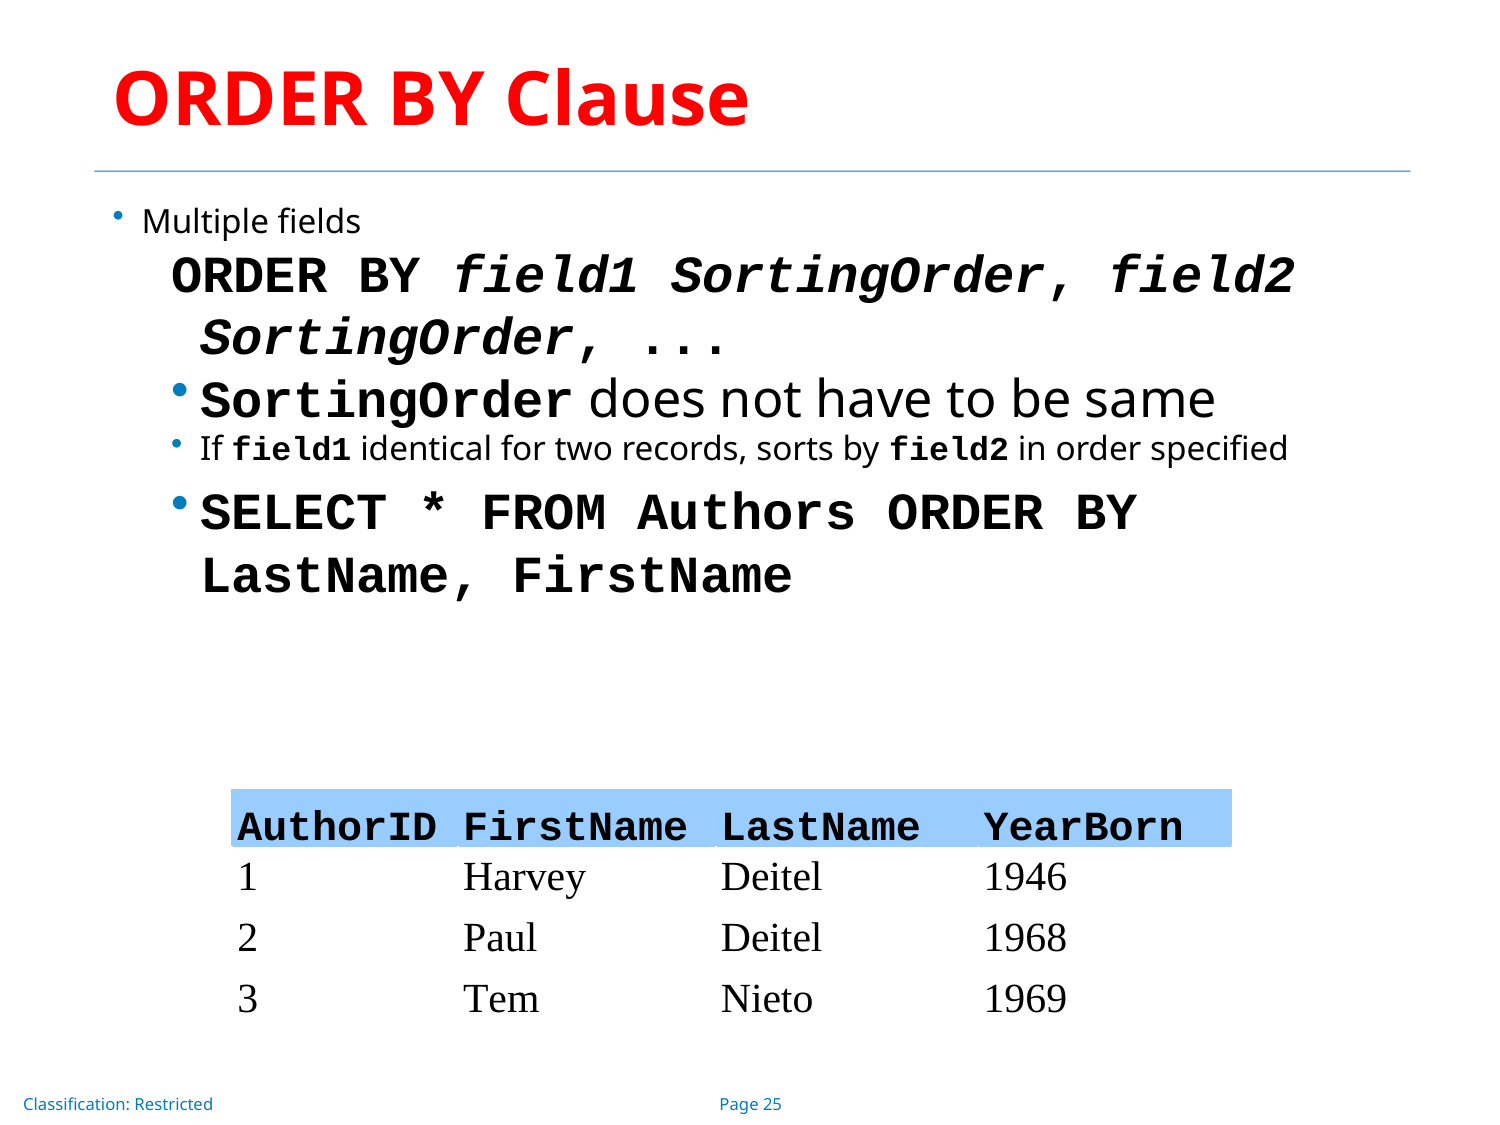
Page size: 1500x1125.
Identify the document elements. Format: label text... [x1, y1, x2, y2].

list Multiple fields ORDER BY field1 SortingOrder, field2 SortingOrder, ... SortingOrder does not have to be same If field1 identical for two records, sorts by field2 in order specified SELECT * FROM Authors ORDER BY LastName, FirstName [112, 199, 1438, 1063]
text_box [224, 762, 1240, 1054]
title ORDER BY Clause [112, 49, 1388, 138]
